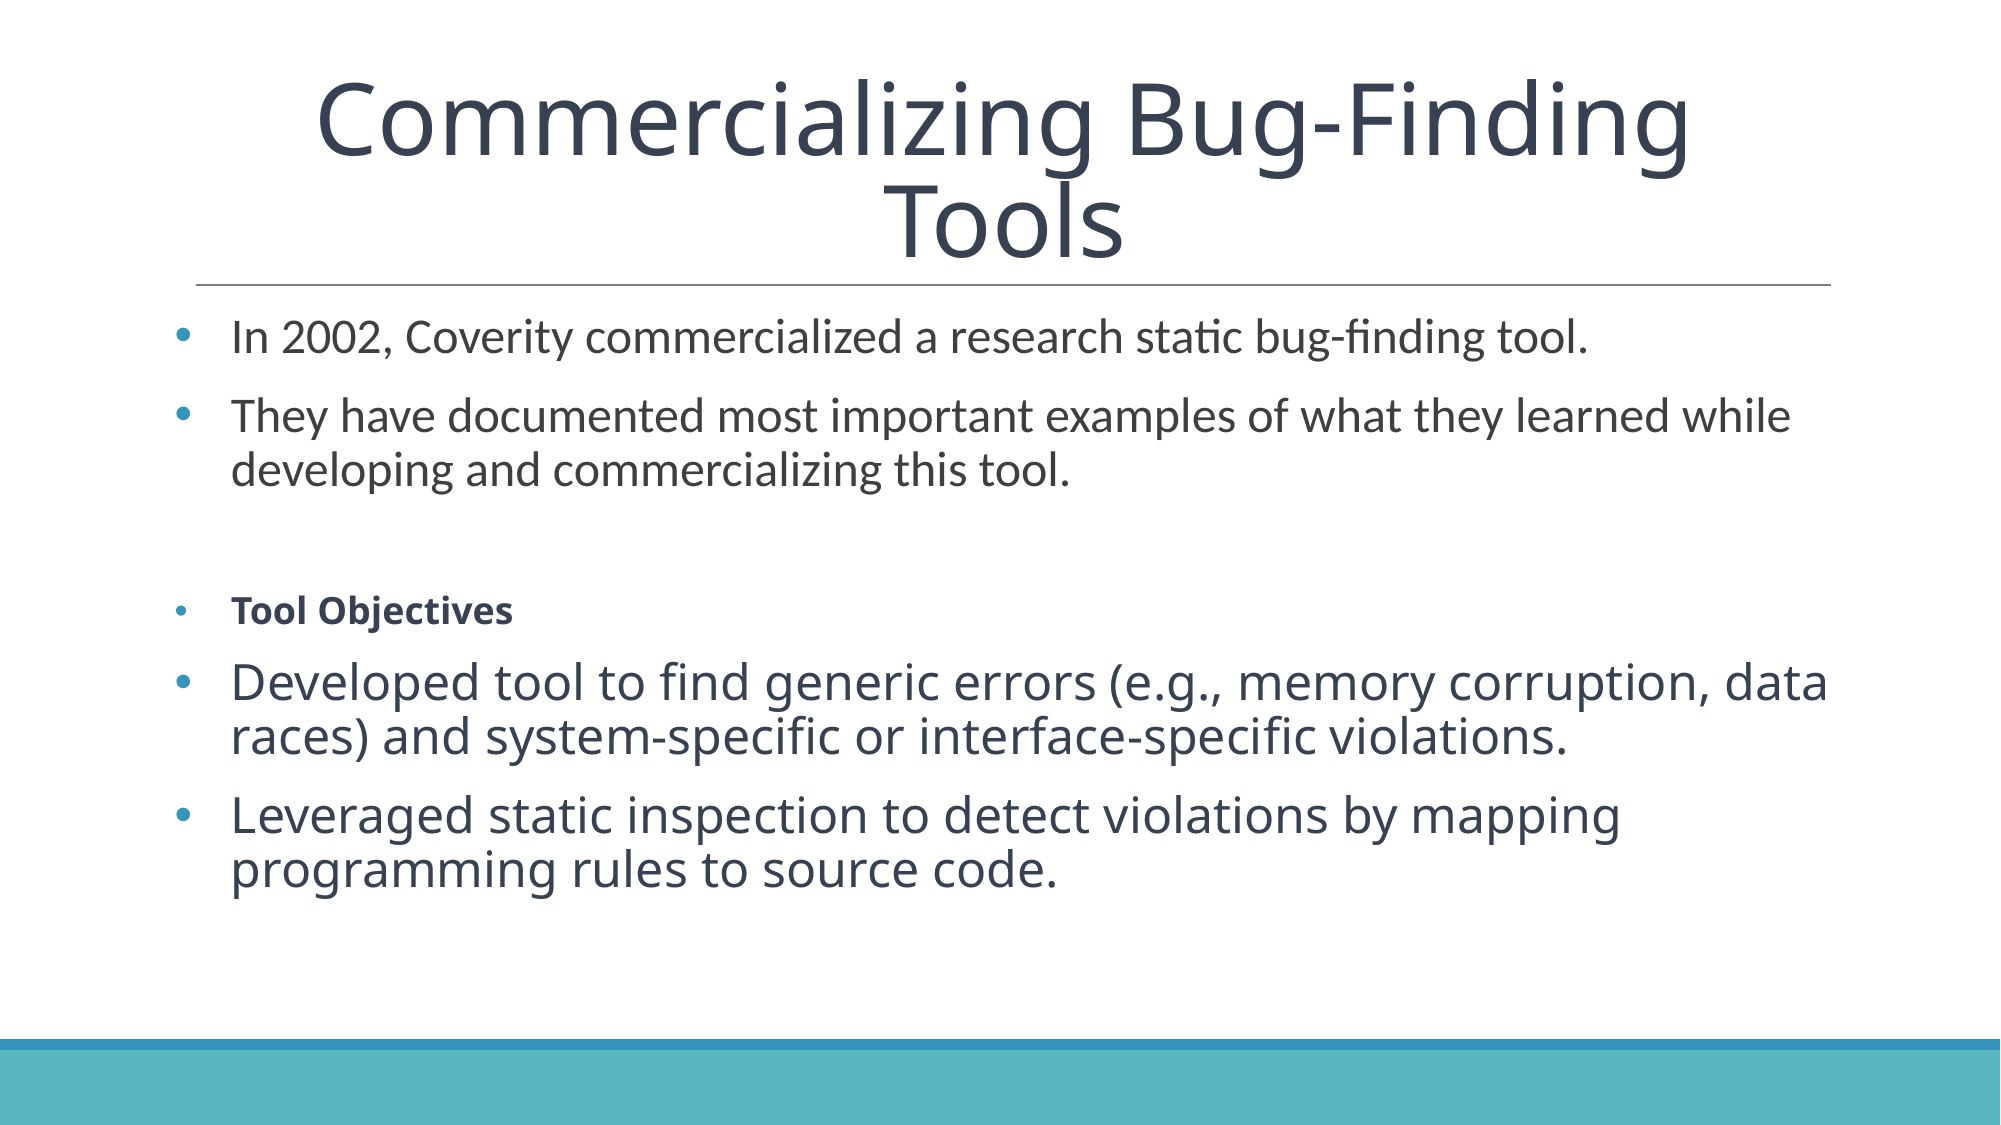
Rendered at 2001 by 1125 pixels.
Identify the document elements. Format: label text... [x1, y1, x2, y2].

title Commercializing Bug-Finding Tools [180, 47, 1830, 285]
list In 2002, Coverity commercialized a research static bug-finding tool. They have documented most important examples of what they learned while developing and commercializing this tool. Tool Objectives Developed tool to find generic errors (e.g., memory corruption, data races) and system-specific or interface-specific violations. Leveraged static inspection to detect violations by mapping programming rules to source code. [155, 302, 1921, 973]
